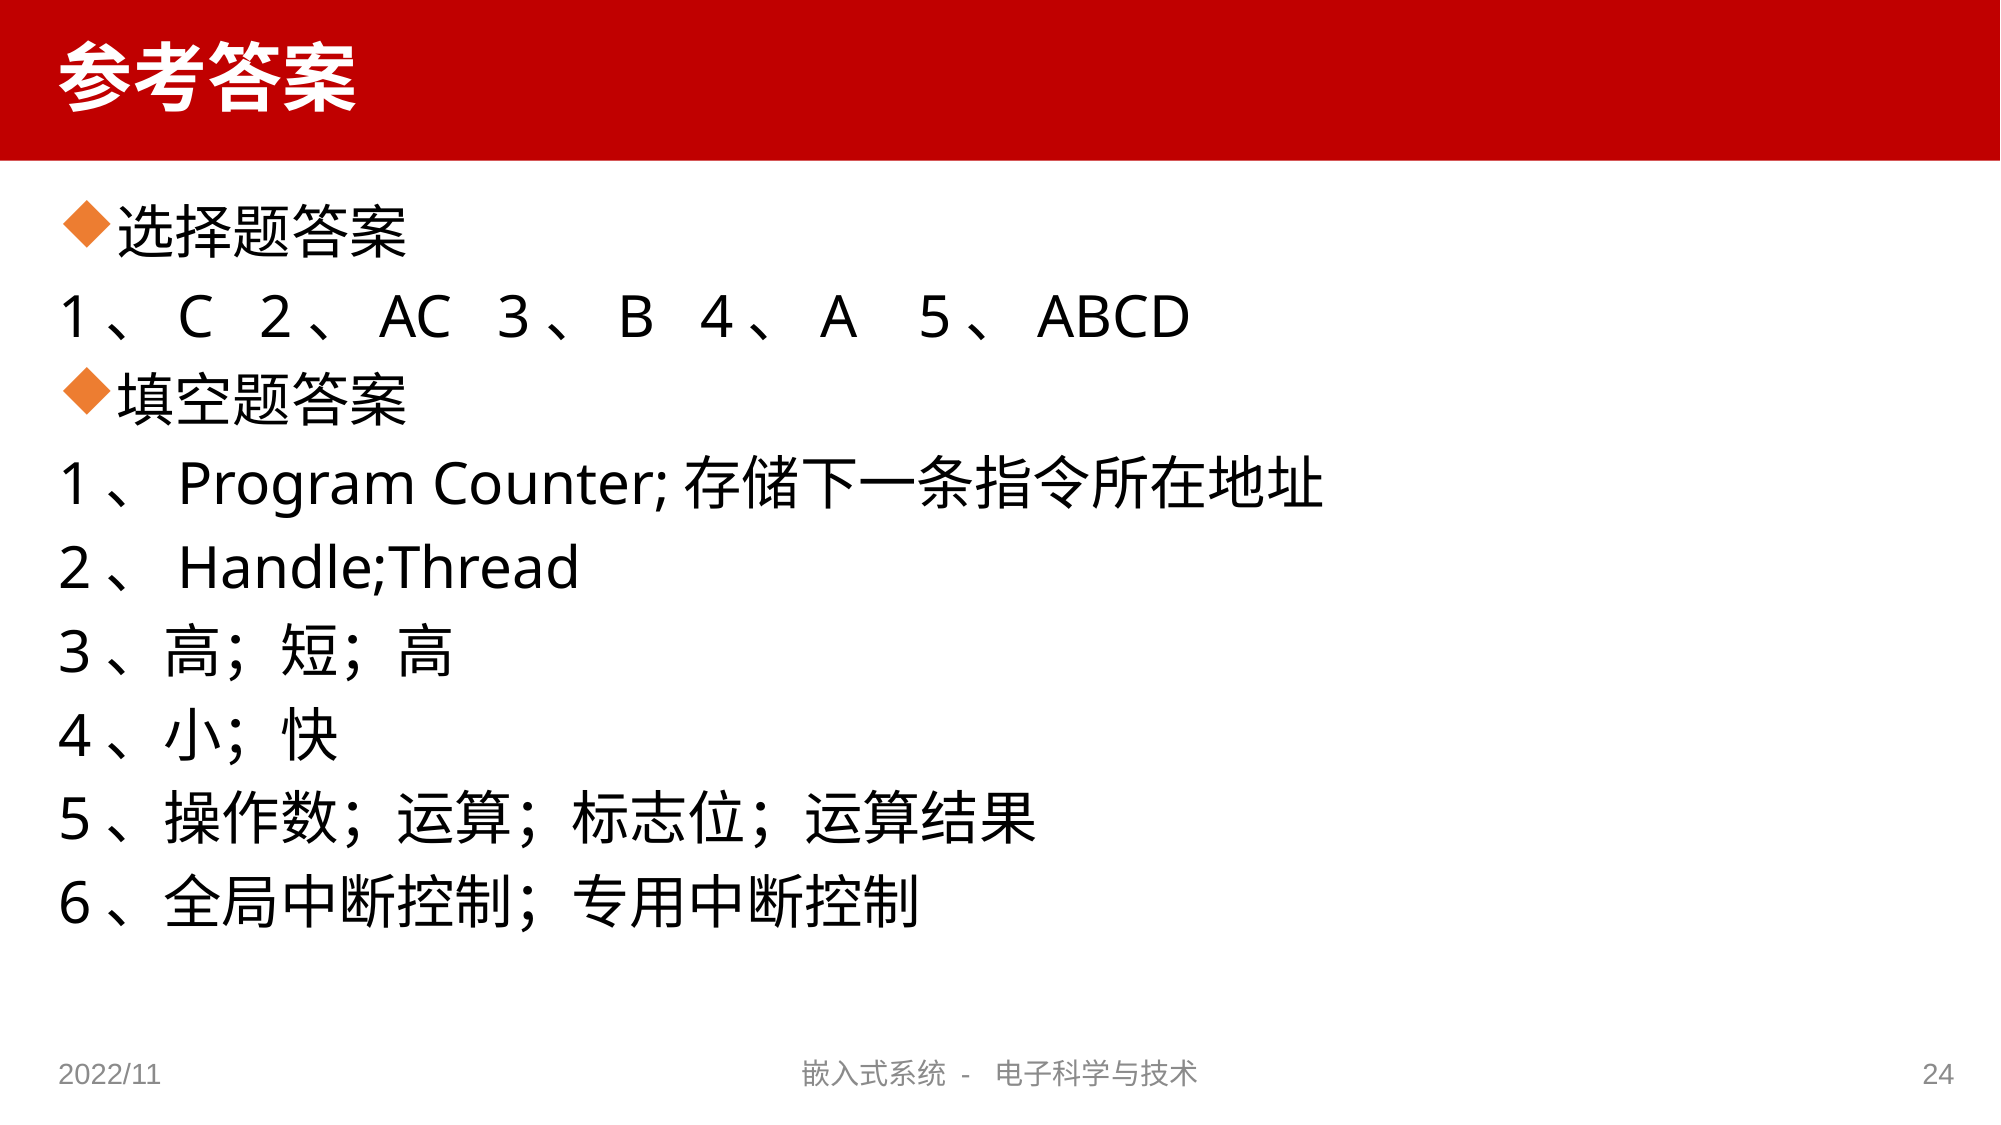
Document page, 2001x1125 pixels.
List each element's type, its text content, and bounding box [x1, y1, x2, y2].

footer 嵌入式系统 - 电子科学与技术 [662, 1042, 1338, 1103]
title 参考答案 [42, 19, 1768, 144]
list 选择题答案 1、C 2、AC 3、B 4、A 5、ABCD 填空题答案 1、Program Counter;存储下一条指令所在地址 2、Handle;Thread 3、高；短；高 4、小；快 5、操作数；运算；标志位；运算结果 6、全局中断控制；专用中断控制 [43, 196, 1970, 1024]
slide_number 2022/11 [43, 1042, 494, 1103]
slide_number 24 [1519, 1042, 1970, 1103]
